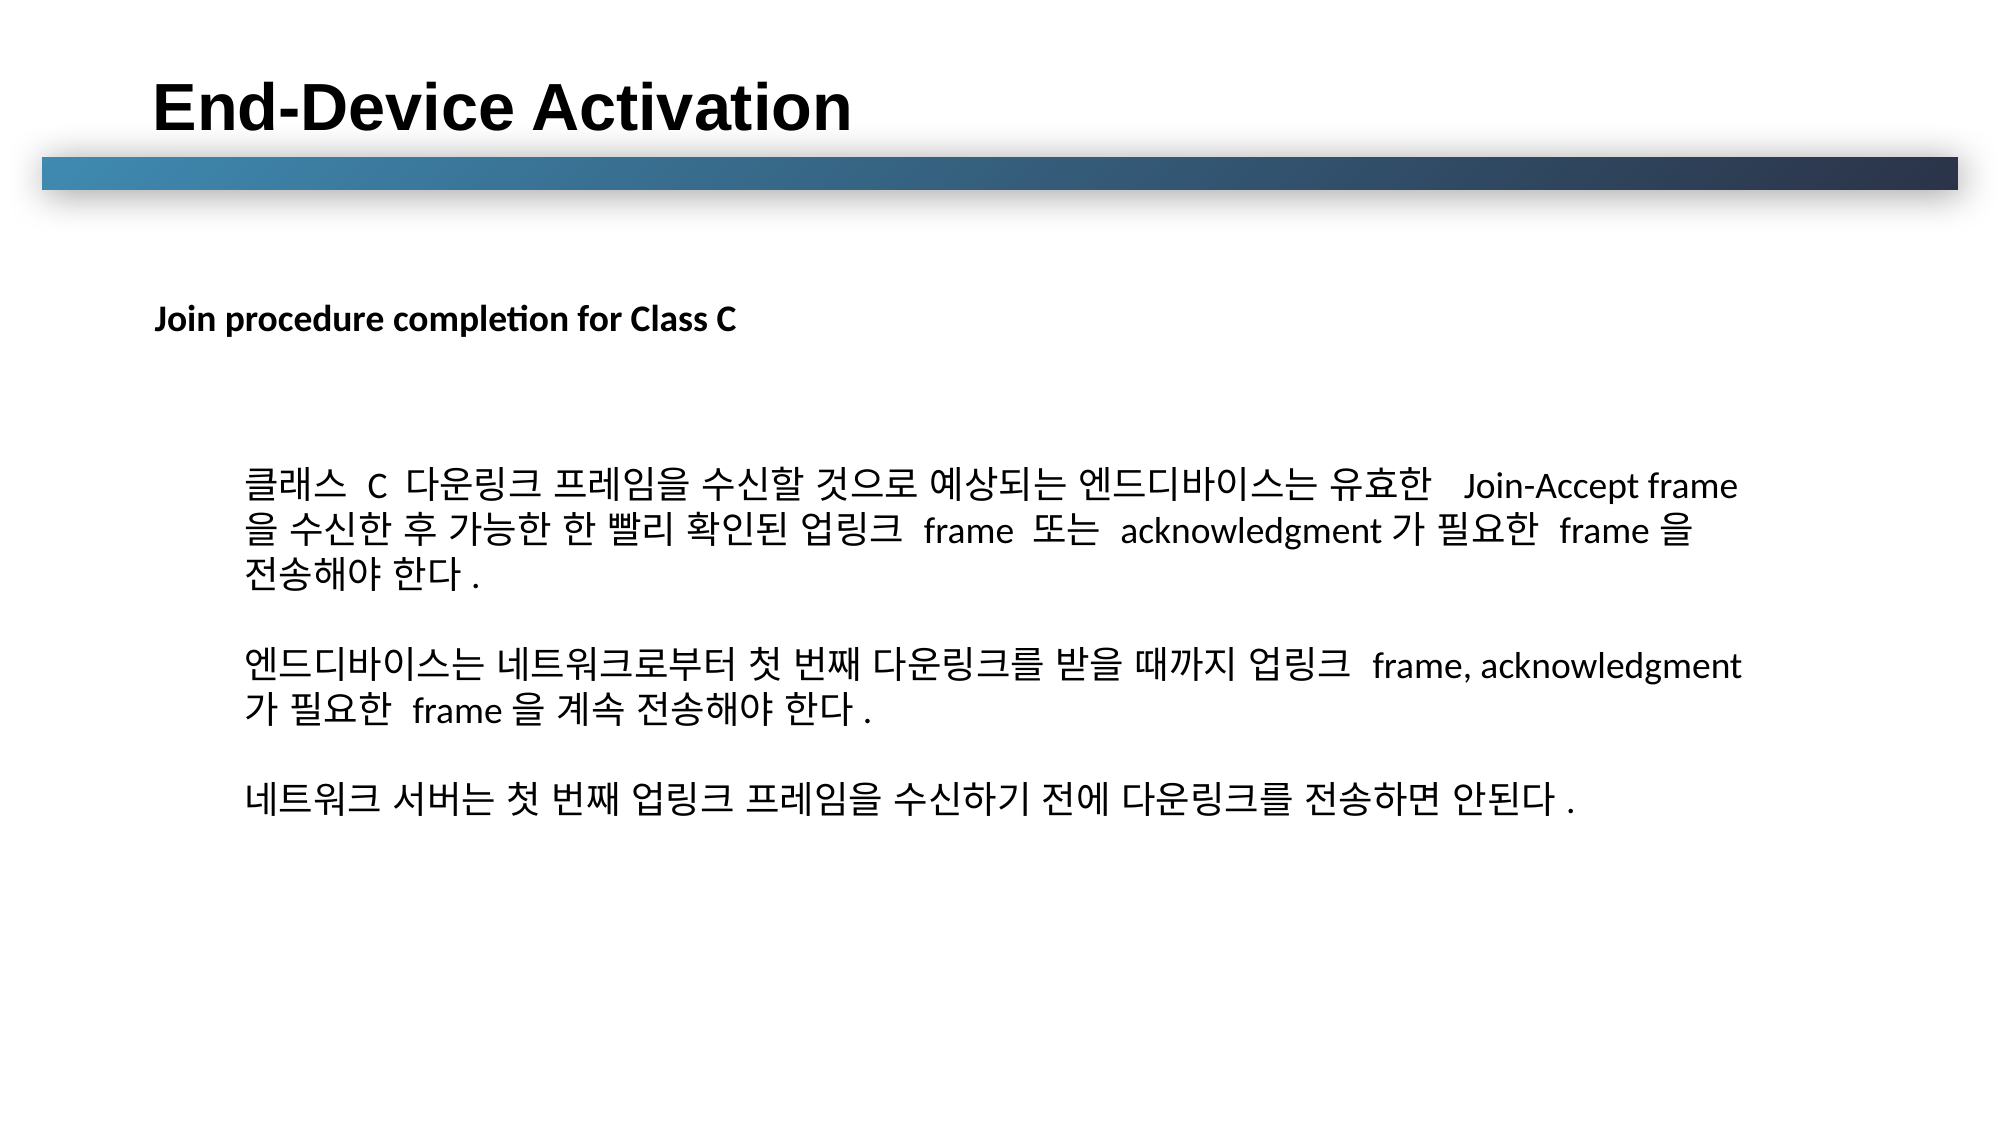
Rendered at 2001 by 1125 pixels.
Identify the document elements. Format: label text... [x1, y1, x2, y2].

text_box End-Device Activation [137, 0, 1863, 218]
text_box 클래스 C 다운링크 프레임을 수신할 것으로 예상되는 엔드디바이스는 유효한 Join-Accept frame을 수신한 후 가능한 한 빨리 확인된 업링크 frame 또는 acknowledgment가 필요한 frame을 전송해야 한다. 엔드디바이스는 네트워크로부터 첫 번째 다운링크를 받을 때까지 업링크 frame, acknowledgment가 필요한 frame을 계속 전송해야 한다. 네트워크 서버는 첫 번째 업링크 프레임을 수신하기 전에 다운링크를 전송하면 안된다. [229, 453, 1771, 829]
text_box Join procedure completion for Class C [139, 287, 761, 347]
text_box [1863, 157, 1959, 191]
text_box [41, 157, 137, 191]
